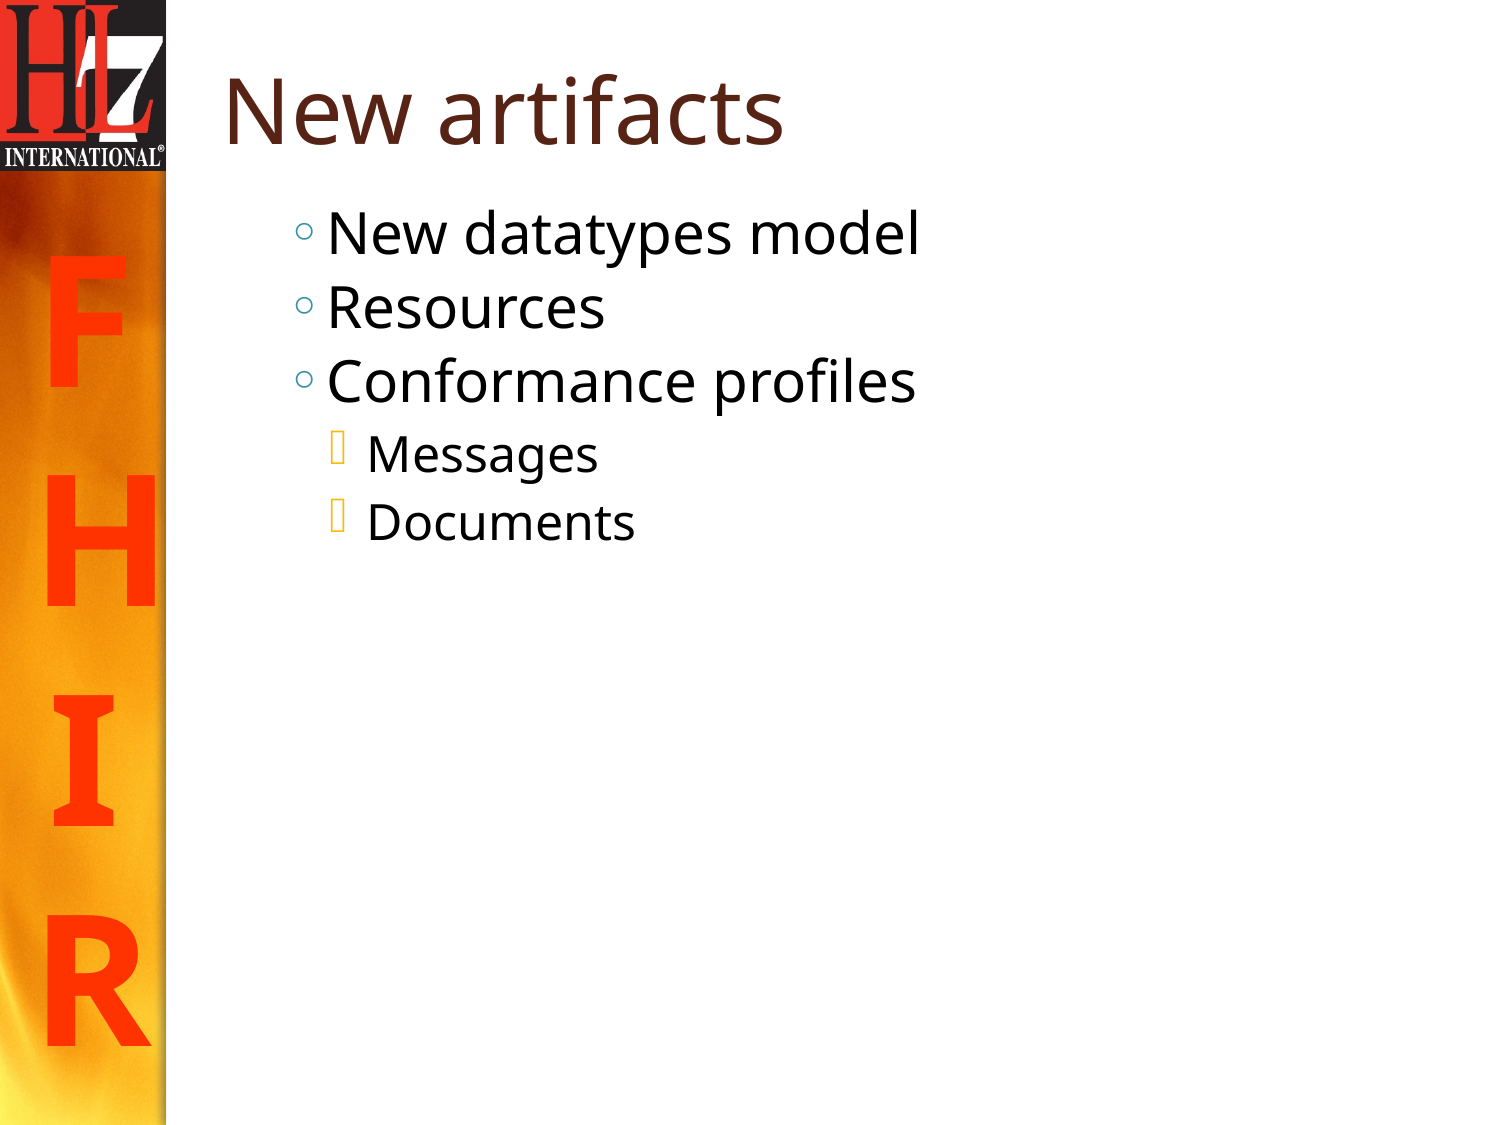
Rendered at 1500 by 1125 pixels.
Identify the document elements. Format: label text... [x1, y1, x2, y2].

list New datatypes model Resources Conformance profiles Messages Documents [206, 196, 1466, 1059]
picture [0, 0, 166, 1125]
title New artifacts [206, 30, 1466, 185]
